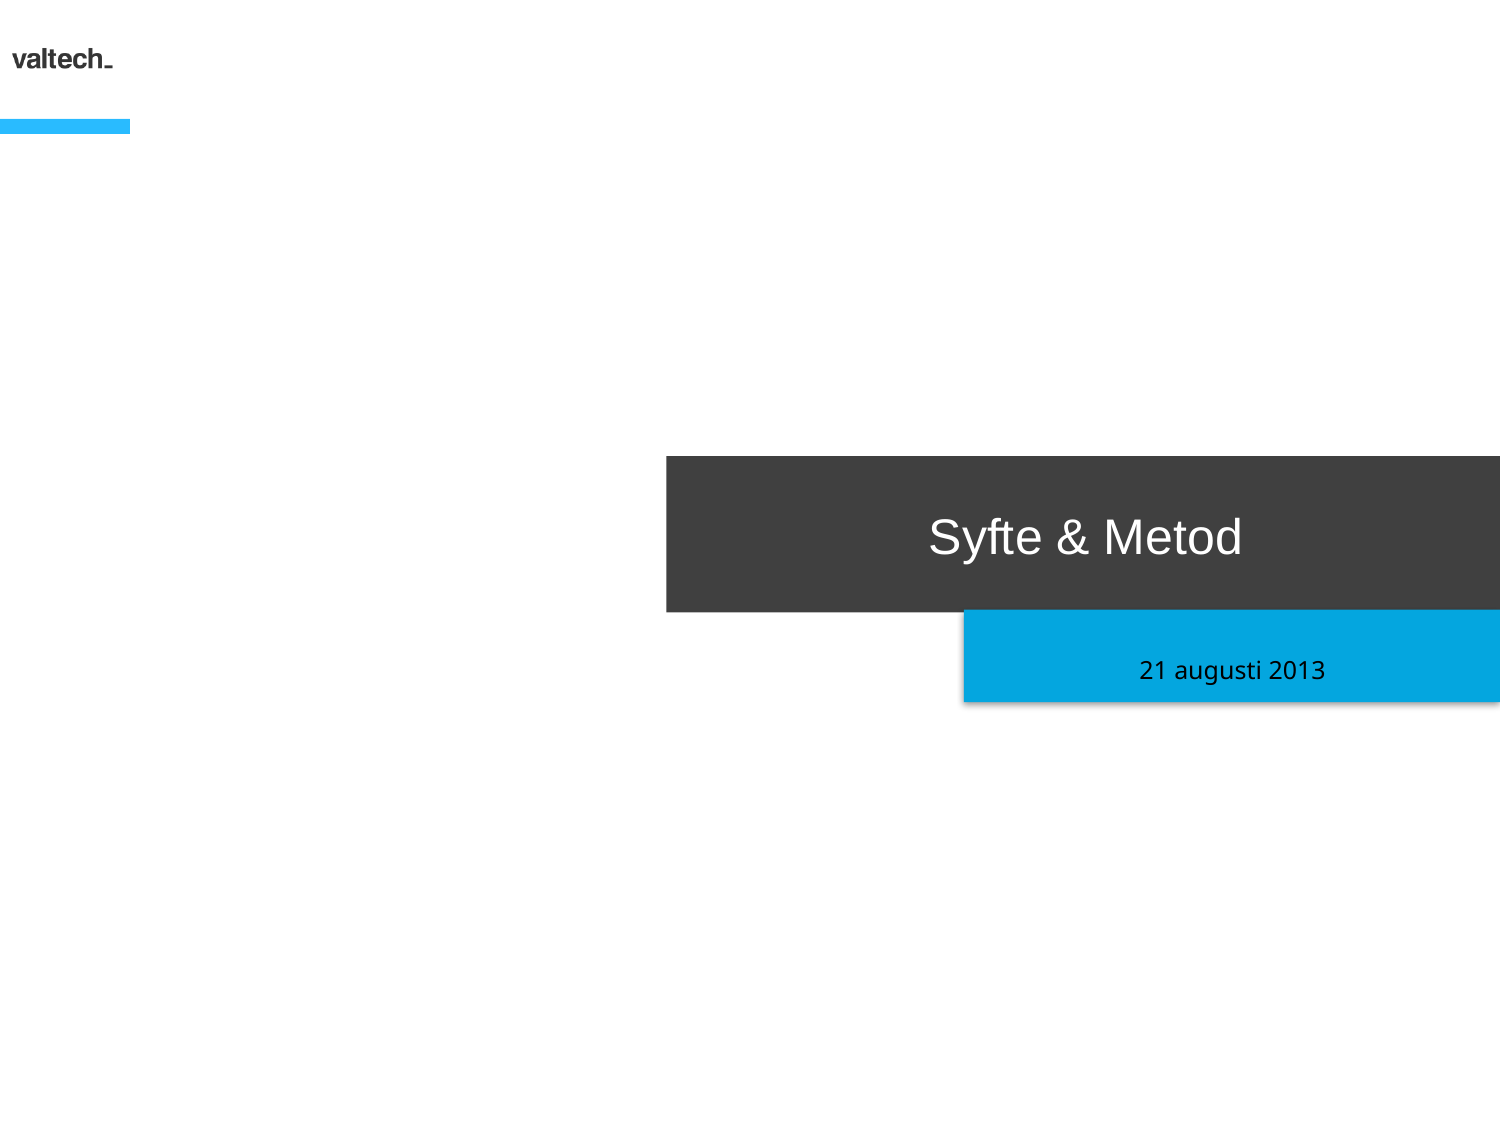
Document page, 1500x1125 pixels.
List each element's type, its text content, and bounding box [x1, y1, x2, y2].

picture [0, 0, 130, 135]
title Syfte & Metod [666, 456, 1500, 613]
subtitle 21 augusti 2013 [963, 609, 1500, 703]
